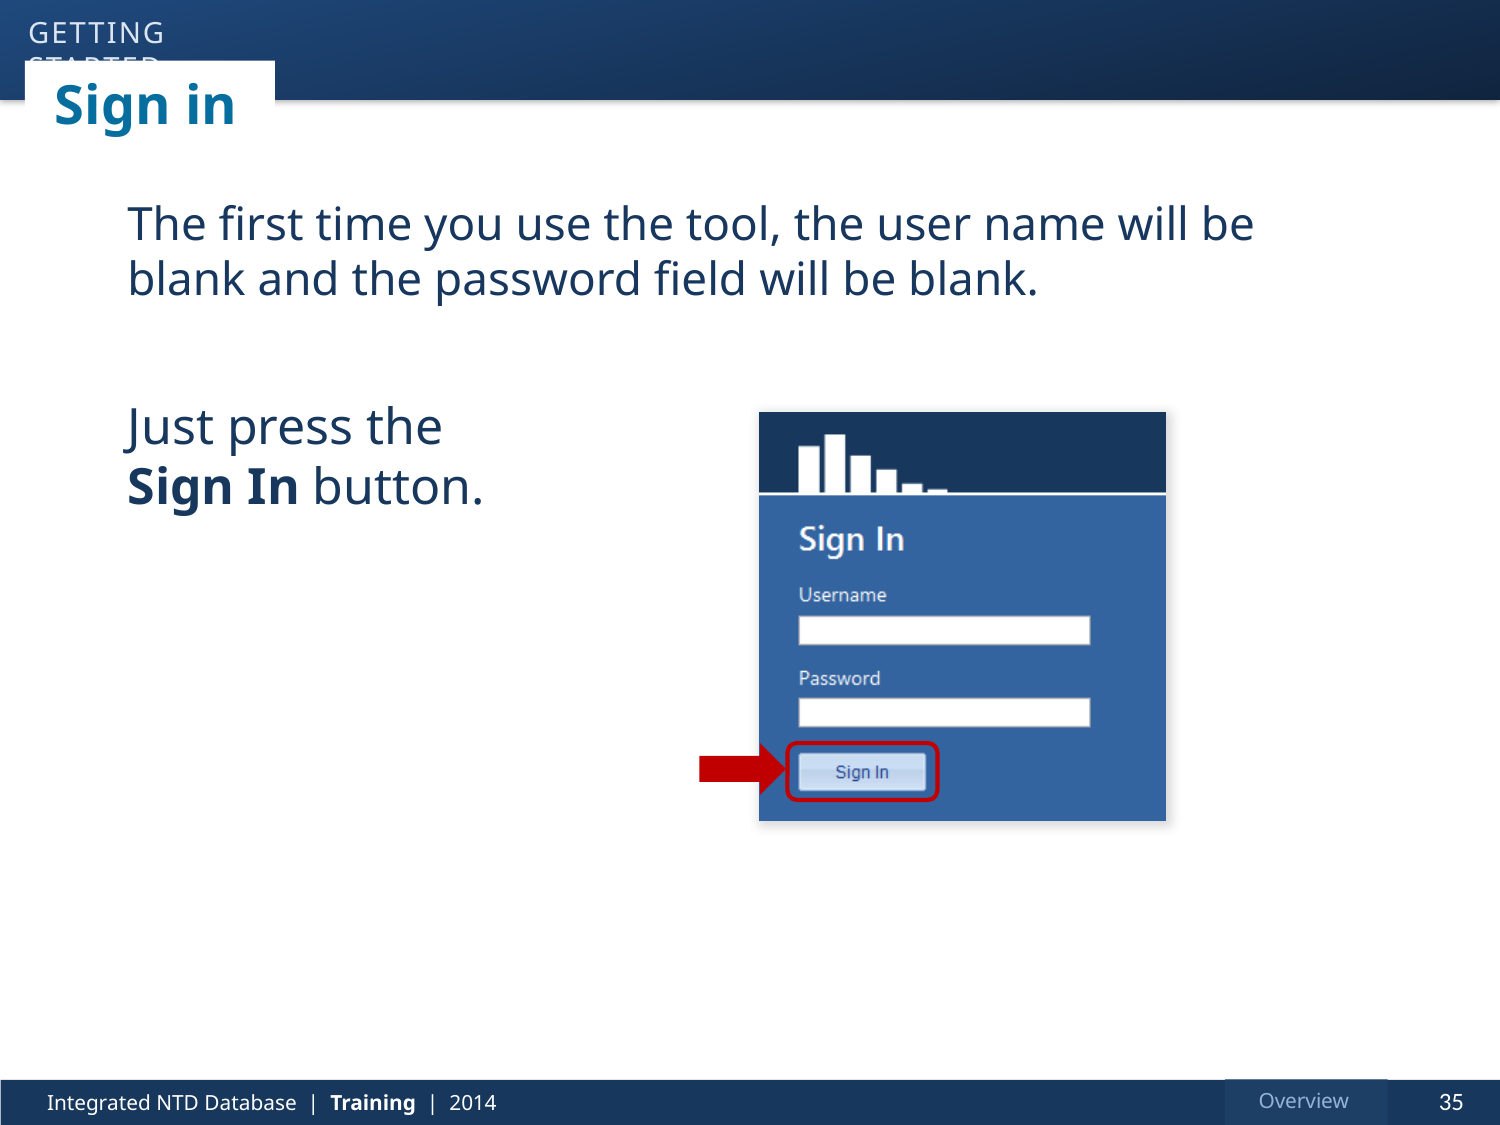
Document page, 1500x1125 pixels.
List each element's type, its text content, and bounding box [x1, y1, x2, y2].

list getting started [28, 6, 251, 58]
list The first time you use the tool, the user name will be blank and the password field will be blank. [112, 187, 1400, 930]
text_box [697, 753, 754, 785]
title Sign in [24, 60, 275, 146]
picture [759, 412, 1166, 822]
text_box Just press the Sign In button. [112, 387, 688, 778]
